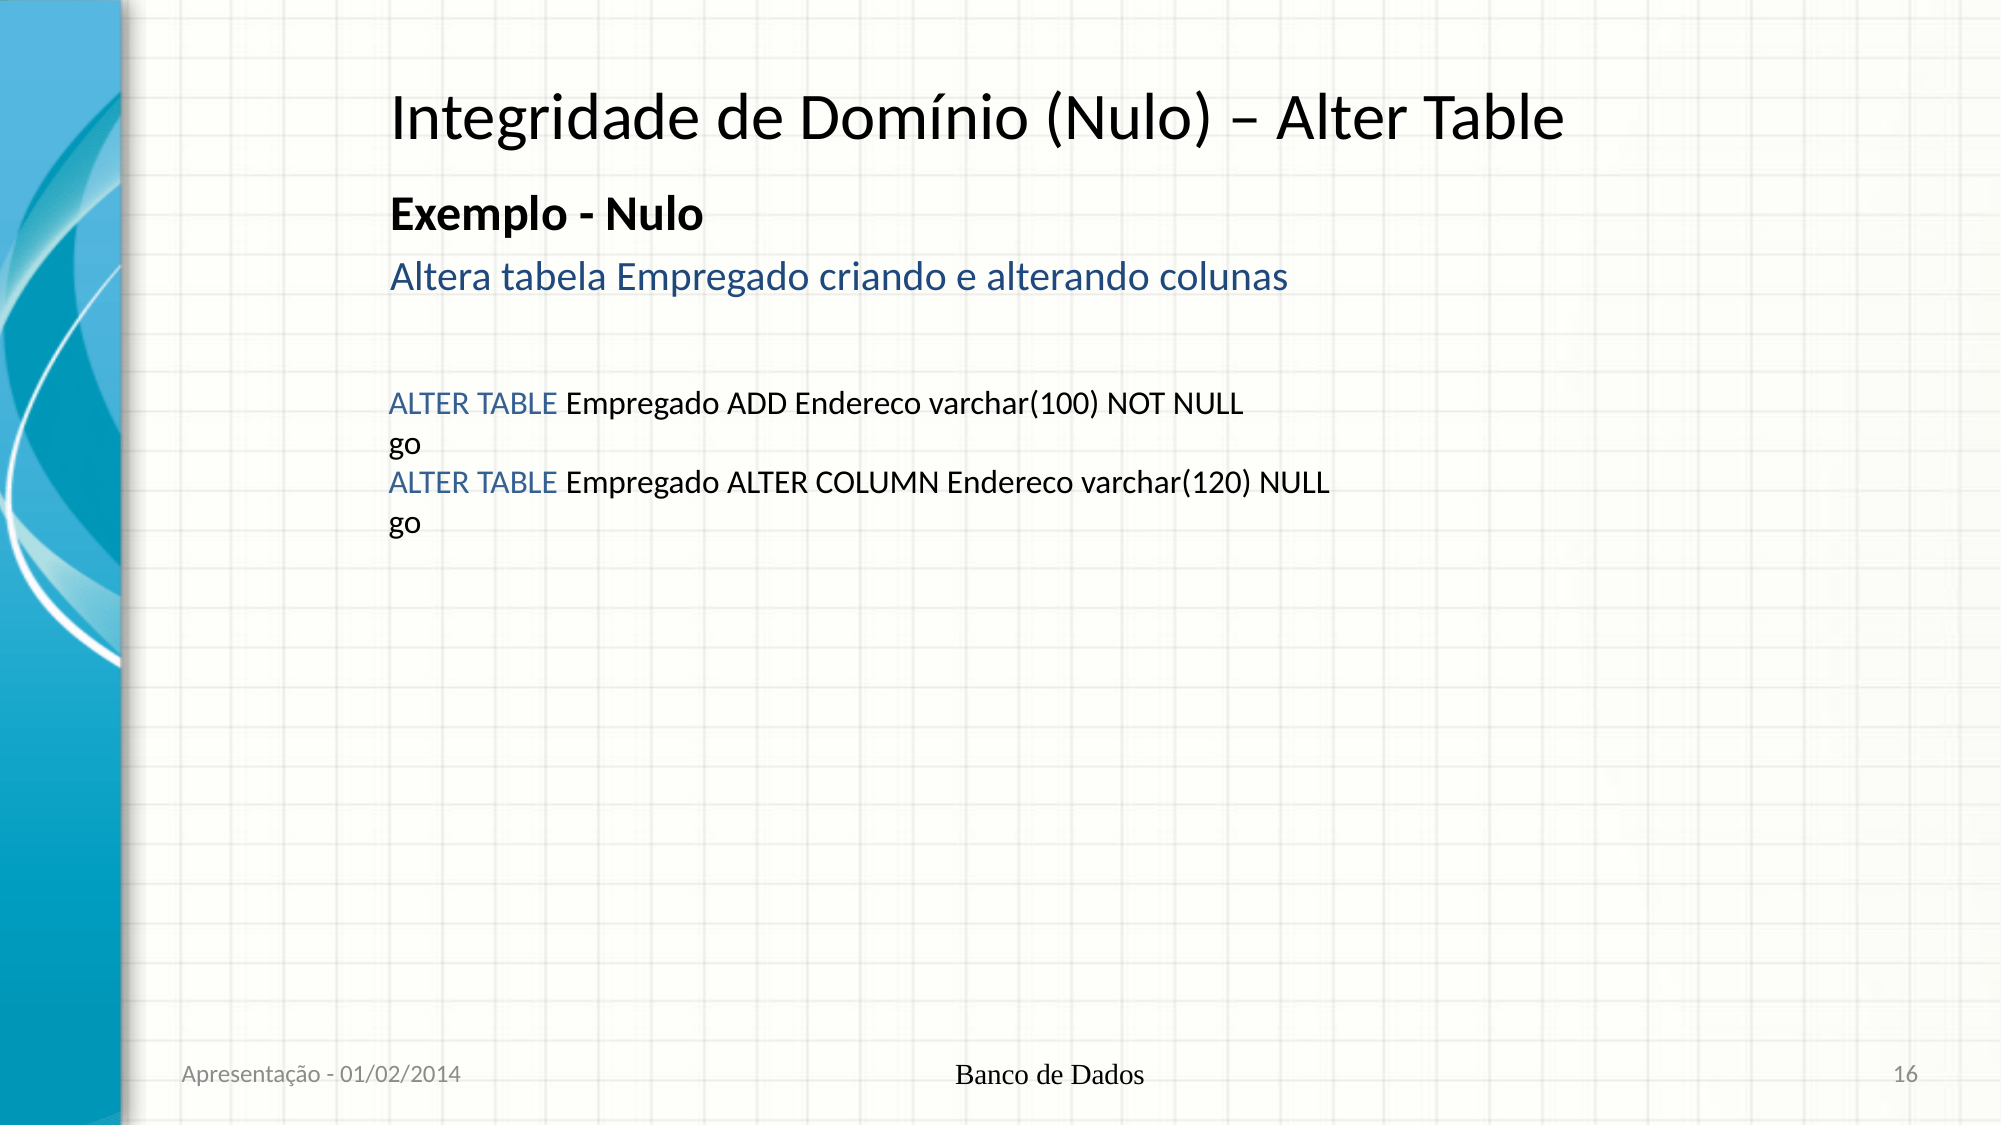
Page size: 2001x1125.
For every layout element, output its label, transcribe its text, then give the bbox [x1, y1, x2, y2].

text_box ALTER TABLE Empregado ADD Endereco varchar(100) NOT NULL go ALTER TABLE Empregado ALTER COLUMN Endereco varchar(120) NULL go [373, 373, 1697, 548]
footer Banco de Dados [733, 1042, 1367, 1103]
picture [0, 0, 2001, 1125]
title Integridade de Domínio (Nulo) – Alter Table [375, 19, 1700, 172]
list Exemplo - Nulo Altera tabela Empregado criando e alterando colunas [375, 172, 1700, 338]
slide_number 16 [1466, 1042, 1934, 1103]
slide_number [166, 1042, 634, 1103]
